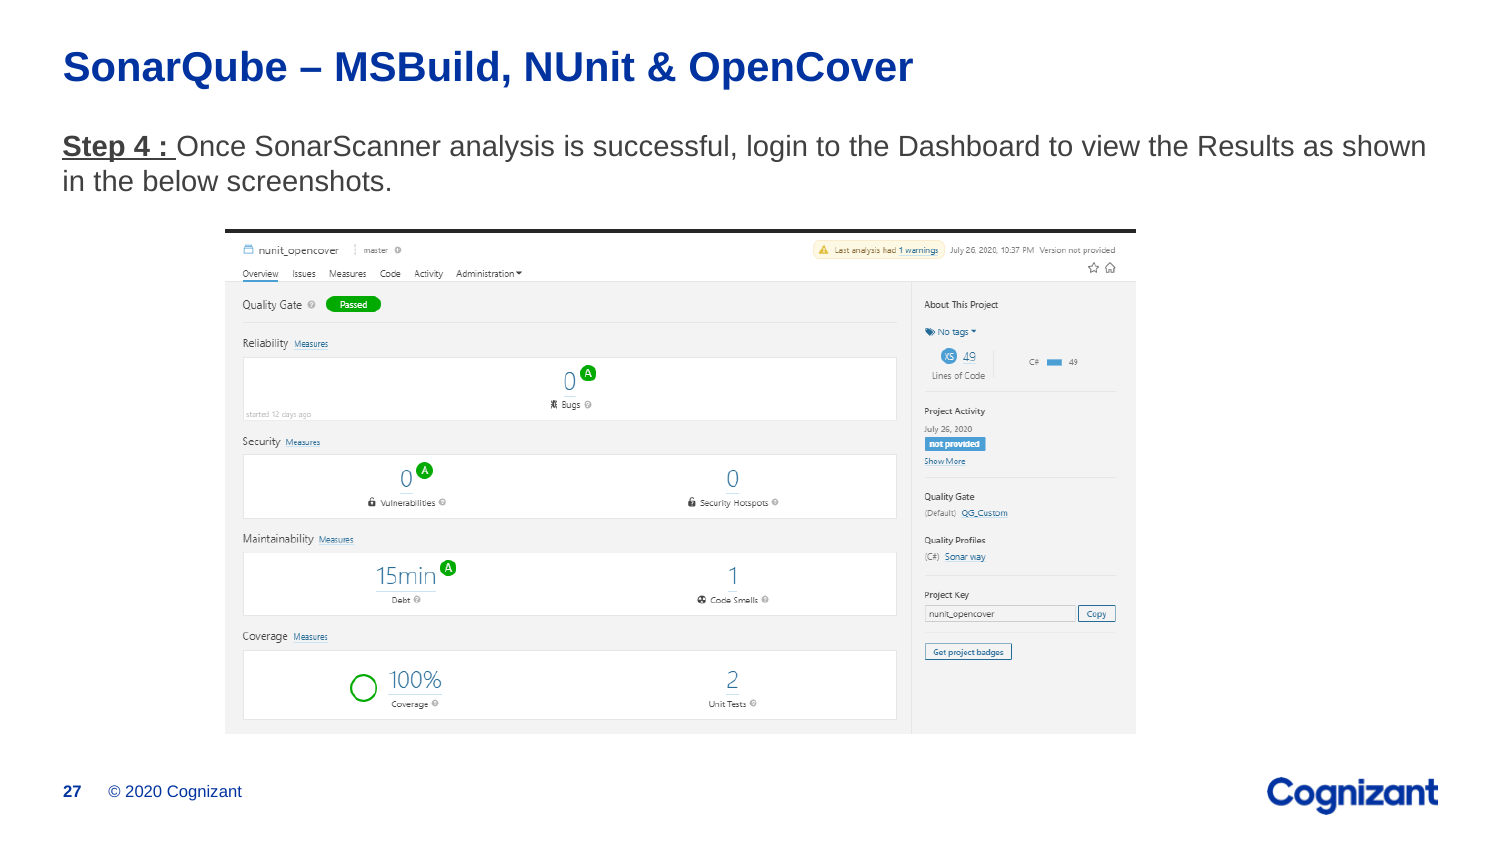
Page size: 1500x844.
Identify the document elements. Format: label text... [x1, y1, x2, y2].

slide_number 27 [63, 780, 101, 801]
title SonarQube – MSBuild, NUnit & OpenCover [63, 45, 1444, 127]
picture [225, 229, 1136, 734]
list Step 4 : Once SonarScanner analysis is successful, login to the Dashboard to view the Results as shown in the below screenshots. [62, 127, 1444, 734]
footer © 2020 Cognizant [108, 770, 859, 801]
picture [1267, 777, 1438, 815]
